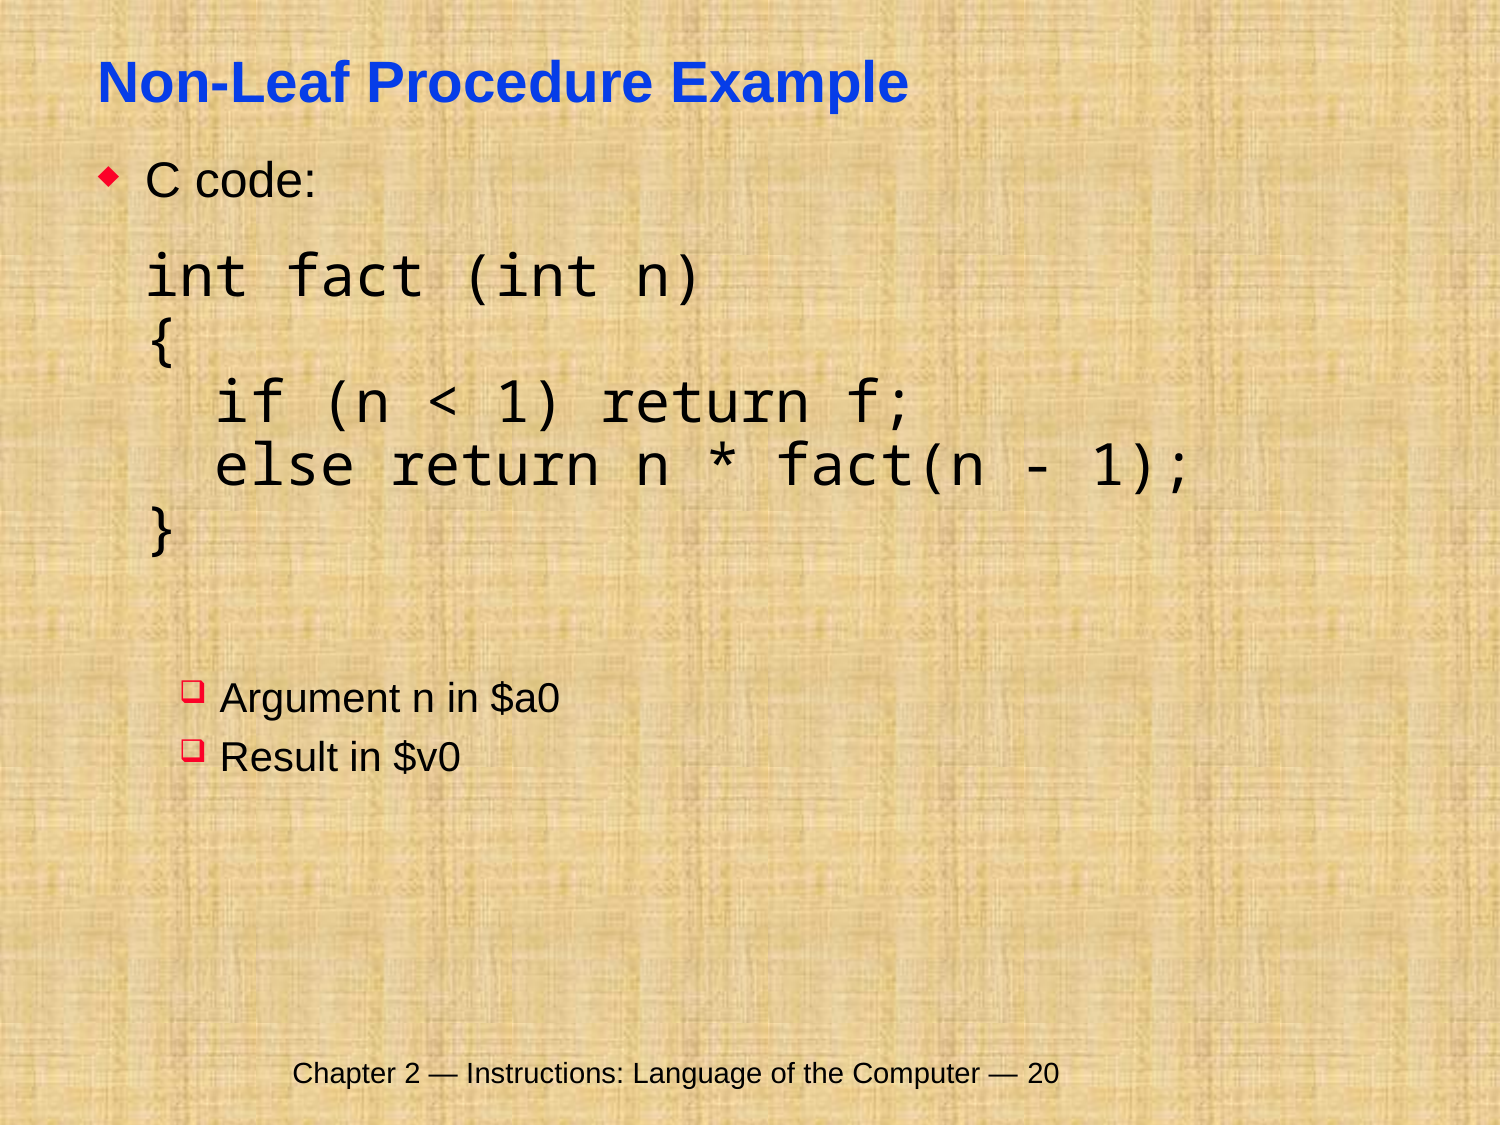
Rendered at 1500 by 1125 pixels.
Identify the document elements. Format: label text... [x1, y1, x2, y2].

list C code: int fact (int n) { if (n < 1) return f; else return n * fact(n - 1); } Argument n in $a0 Result in $v0 [86, 149, 1426, 814]
footer Chapter 2 — Instructions: Language of the Computer — 20 [277, 1046, 1471, 1106]
title Non-Leaf Procedure Example [86, 49, 1426, 120]
picture [0, 0, 1500, 1125]
